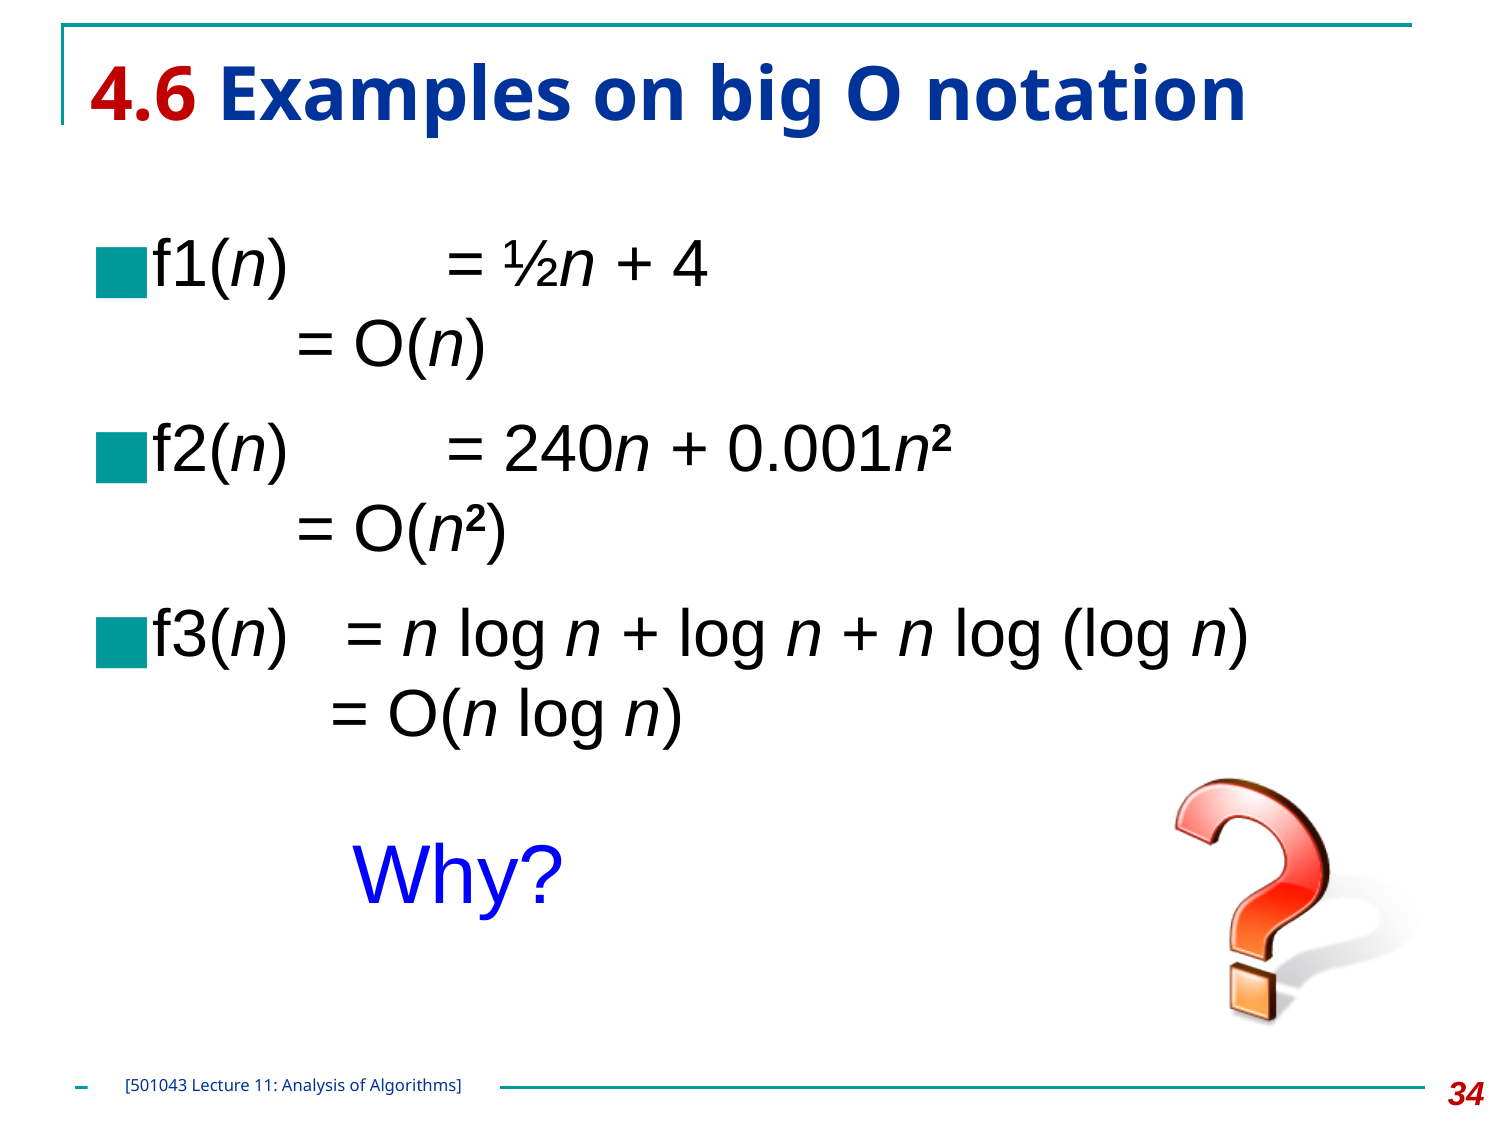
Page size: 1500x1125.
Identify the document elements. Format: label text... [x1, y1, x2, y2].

text_box Why? [337, 812, 625, 928]
picture [1137, 762, 1420, 1045]
text_box [501043 Lecture 11: Analysis of Algorithms] [87, 1074, 500, 1100]
slide_number ‹#› [1400, 1065, 1500, 1125]
title 4.6 Examples on big O notation [75, 37, 1425, 167]
list f1(n) = ½n + 4 = O(n) f2(n) = 240n + 0.001n2 = O(n2) f3(n) = n log n + log n + n log (log n) = O(n log n) [75, 212, 1463, 813]
